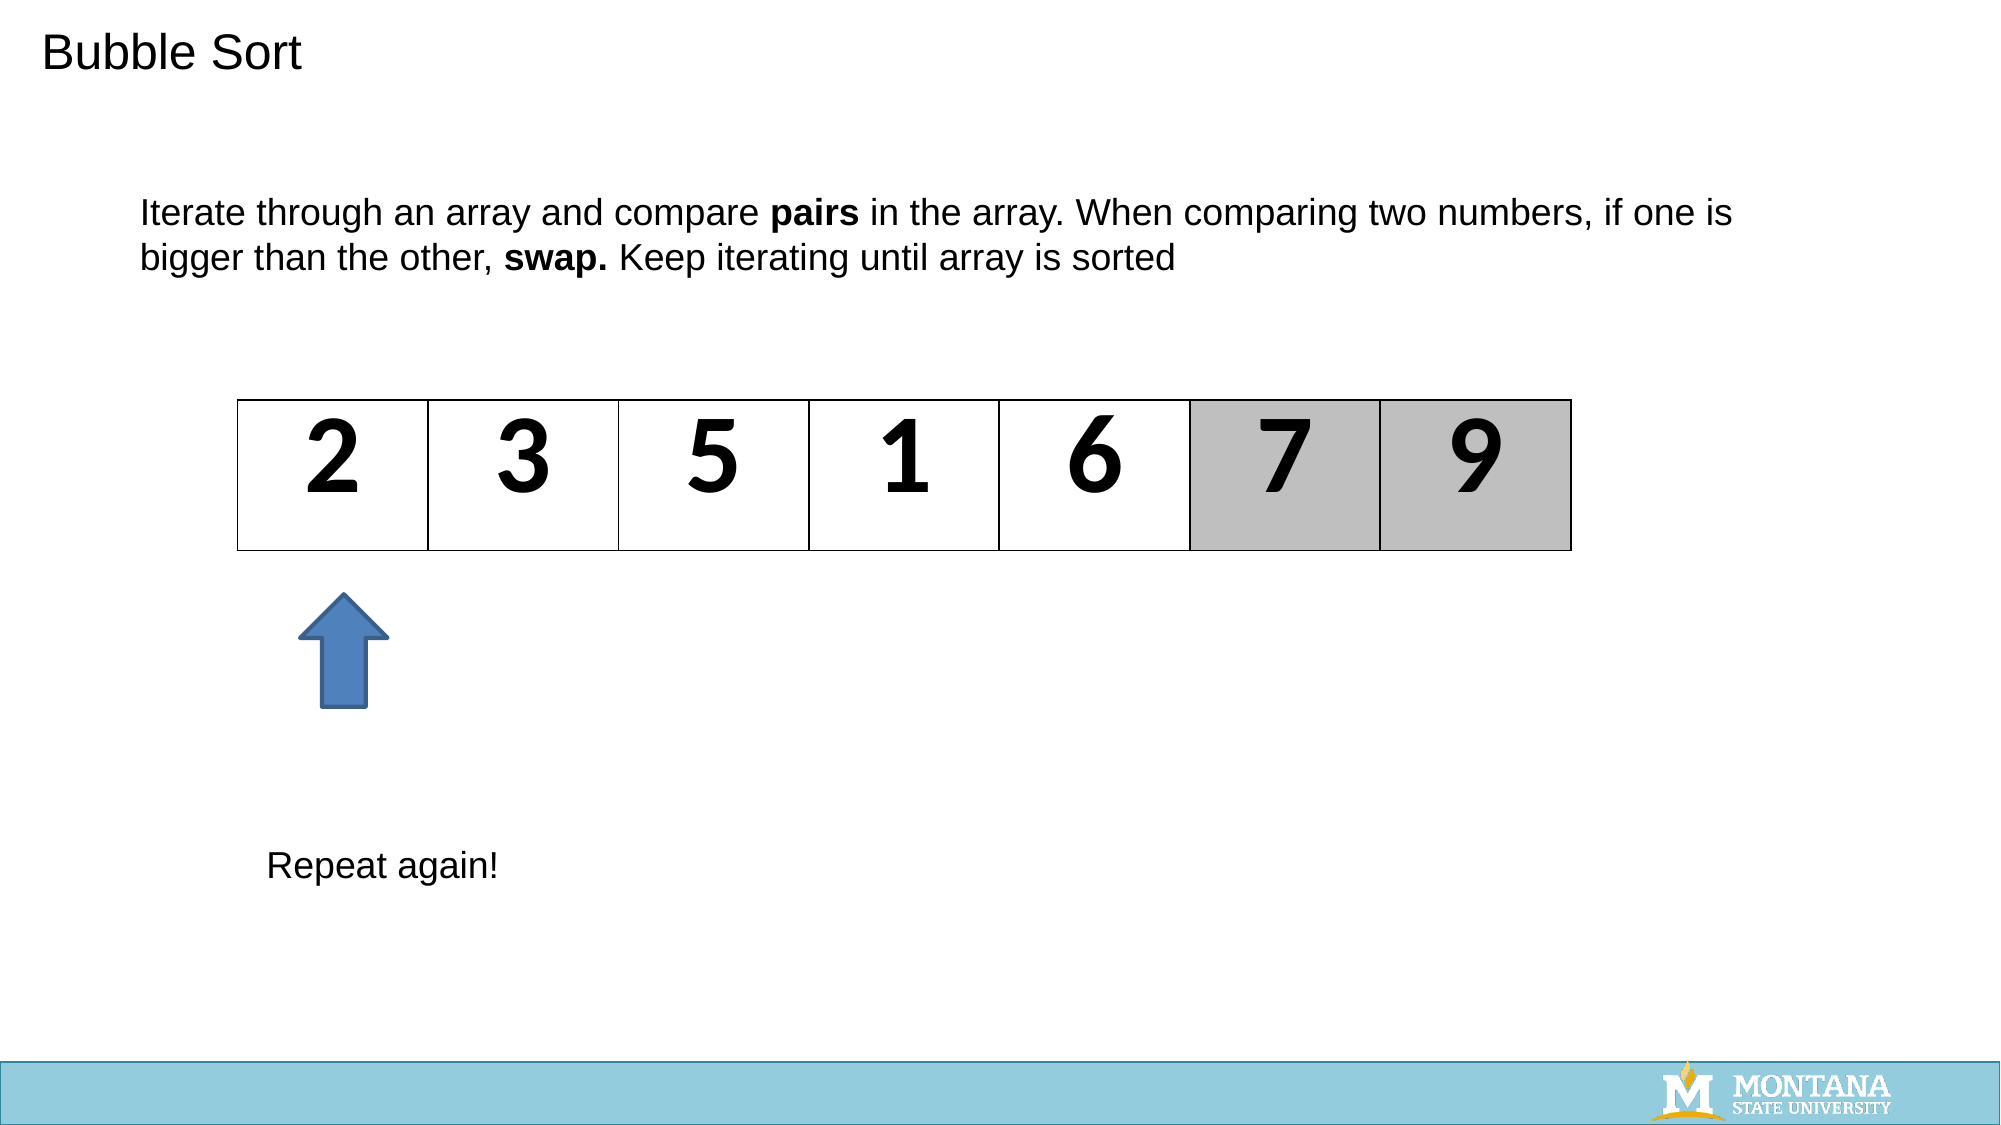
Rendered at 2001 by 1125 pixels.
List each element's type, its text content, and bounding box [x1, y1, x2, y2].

table_header 3 [429, 401, 618, 550]
text_box Repeat again! [251, 833, 515, 893]
table_header 7 [1191, 401, 1379, 550]
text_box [1892, 1060, 2000, 1125]
table_header 5 [619, 401, 808, 550]
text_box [0, 1060, 1647, 1125]
table_header 1 [810, 401, 998, 550]
table_header 6 [1000, 401, 1189, 550]
table_header 2 [238, 401, 427, 550]
picture [1649, 1060, 1892, 1122]
text_box Iterate through an array and compare pairs in the array. When comparing two numbers, if one is bigger than the other, swap. Keep iterating until array is sorted [124, 180, 1788, 286]
text_box [298, 592, 390, 709]
table_header 9 [1381, 401, 1570, 550]
text_box Bubble Sort [26, 12, 318, 88]
